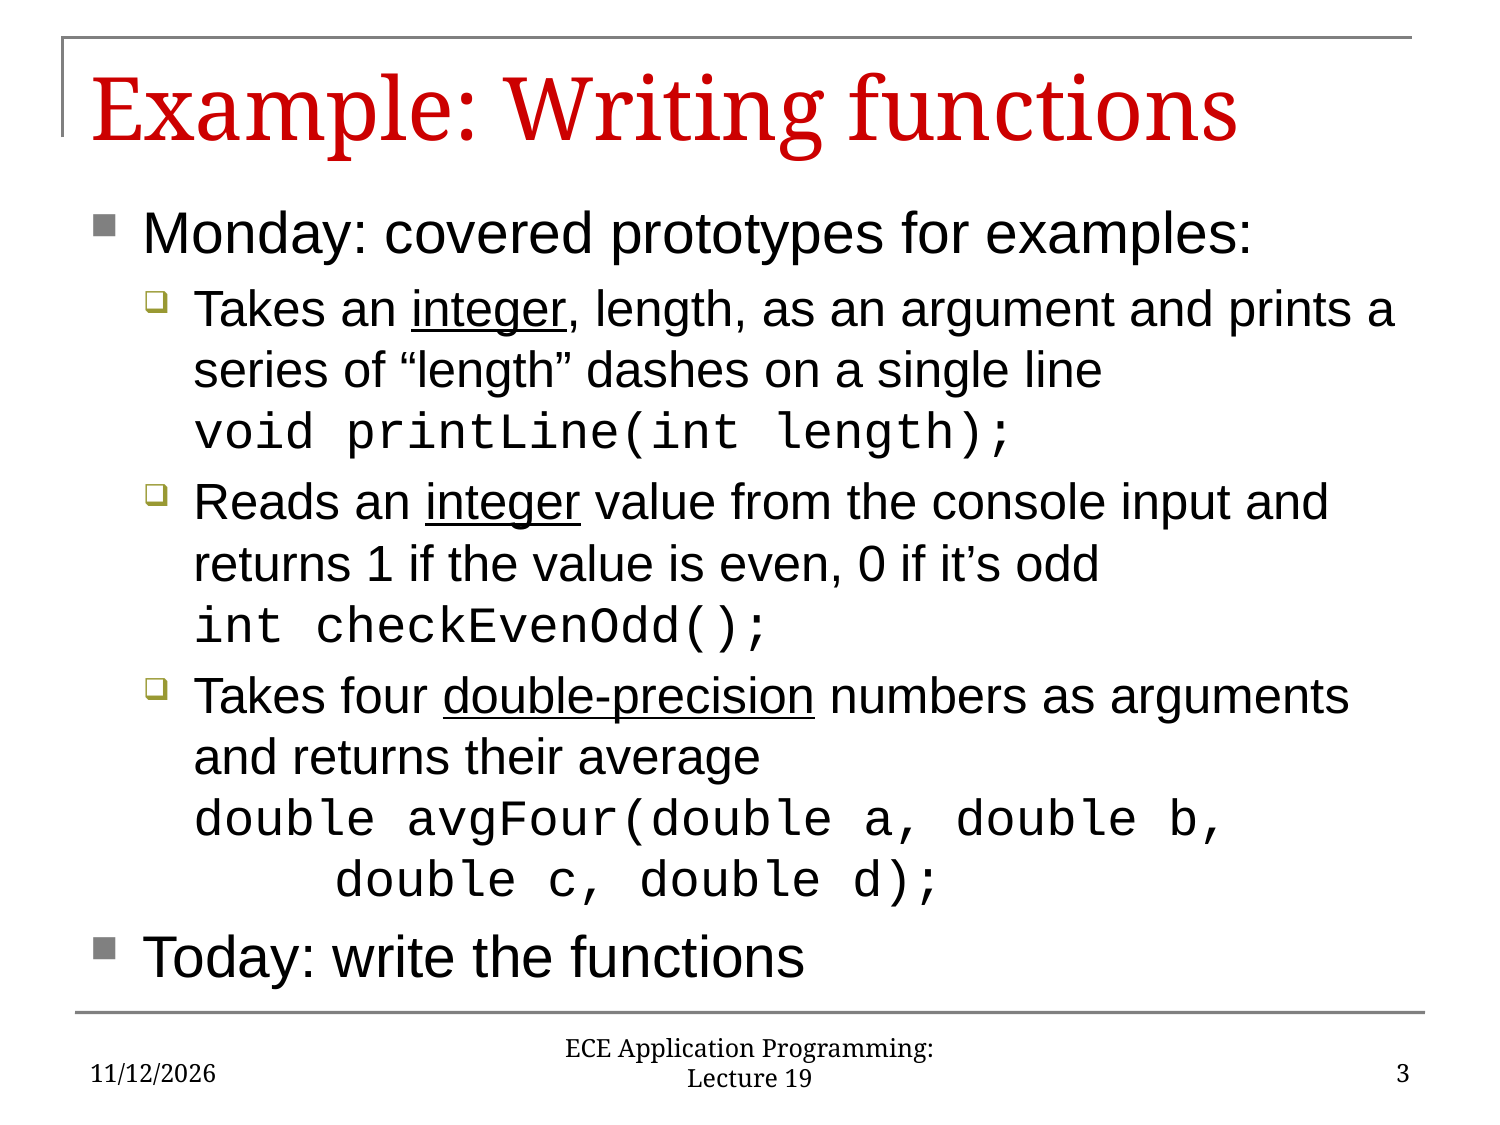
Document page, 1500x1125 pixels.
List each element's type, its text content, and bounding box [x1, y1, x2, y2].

list Monday: covered prototypes for examples: Takes an integer, length, as an argument and prints a series of “length” dashes on a single line void printLine(int length); Reads an integer value from the console input and returns 1 if the value is even, 0 if it’s odd int checkEvenOdd(); Takes four double-precision numbers as arguments and returns their average double avgFour(double a, double b, double c, double d); Today: write the functions [75, 187, 1425, 1006]
slide_number 3 [1074, 1023, 1426, 1100]
footer ECE Application Programming: Lecture 19 [512, 1024, 988, 1101]
title Example: Writing functions [75, 45, 1425, 163]
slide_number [74, 1023, 426, 1100]
